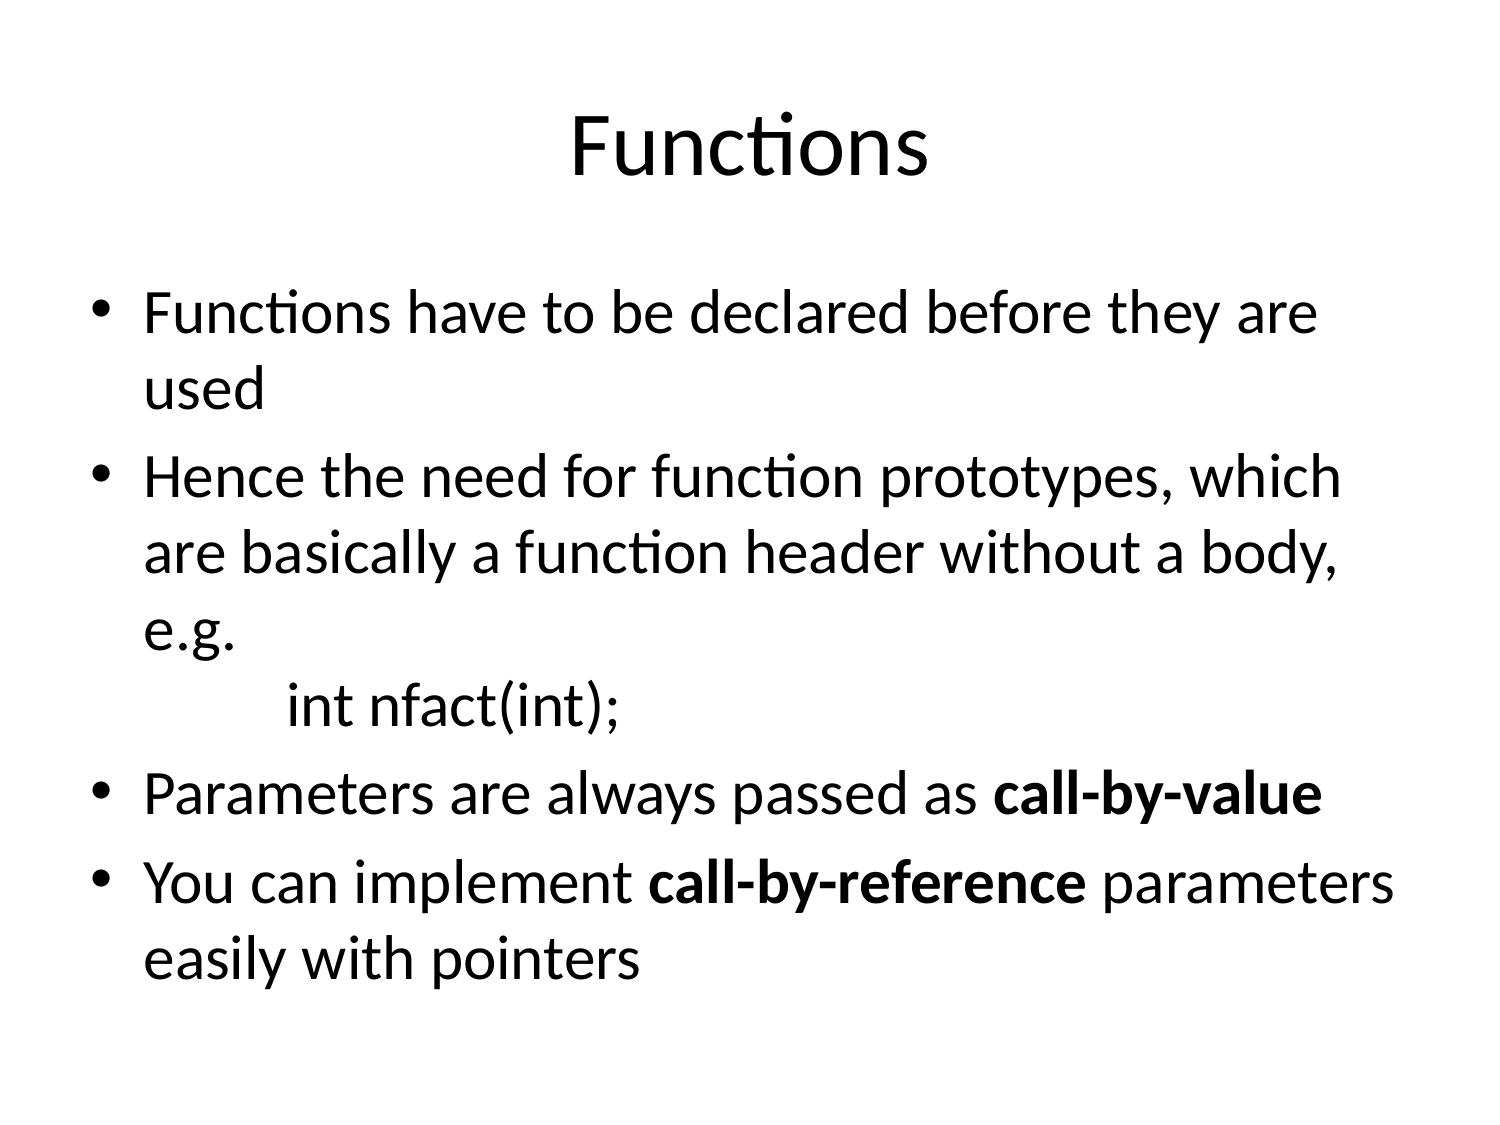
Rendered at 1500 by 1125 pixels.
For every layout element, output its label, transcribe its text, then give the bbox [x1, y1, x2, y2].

list Functions have to be declared before they are used Hence the need for function prototypes, which are basically a function header without a body, e.g. int nfact(int); Parameters are always passed as call-by-value You can implement call-by-reference parameters easily with pointers [75, 262, 1425, 1005]
title Functions [75, 45, 1425, 233]
